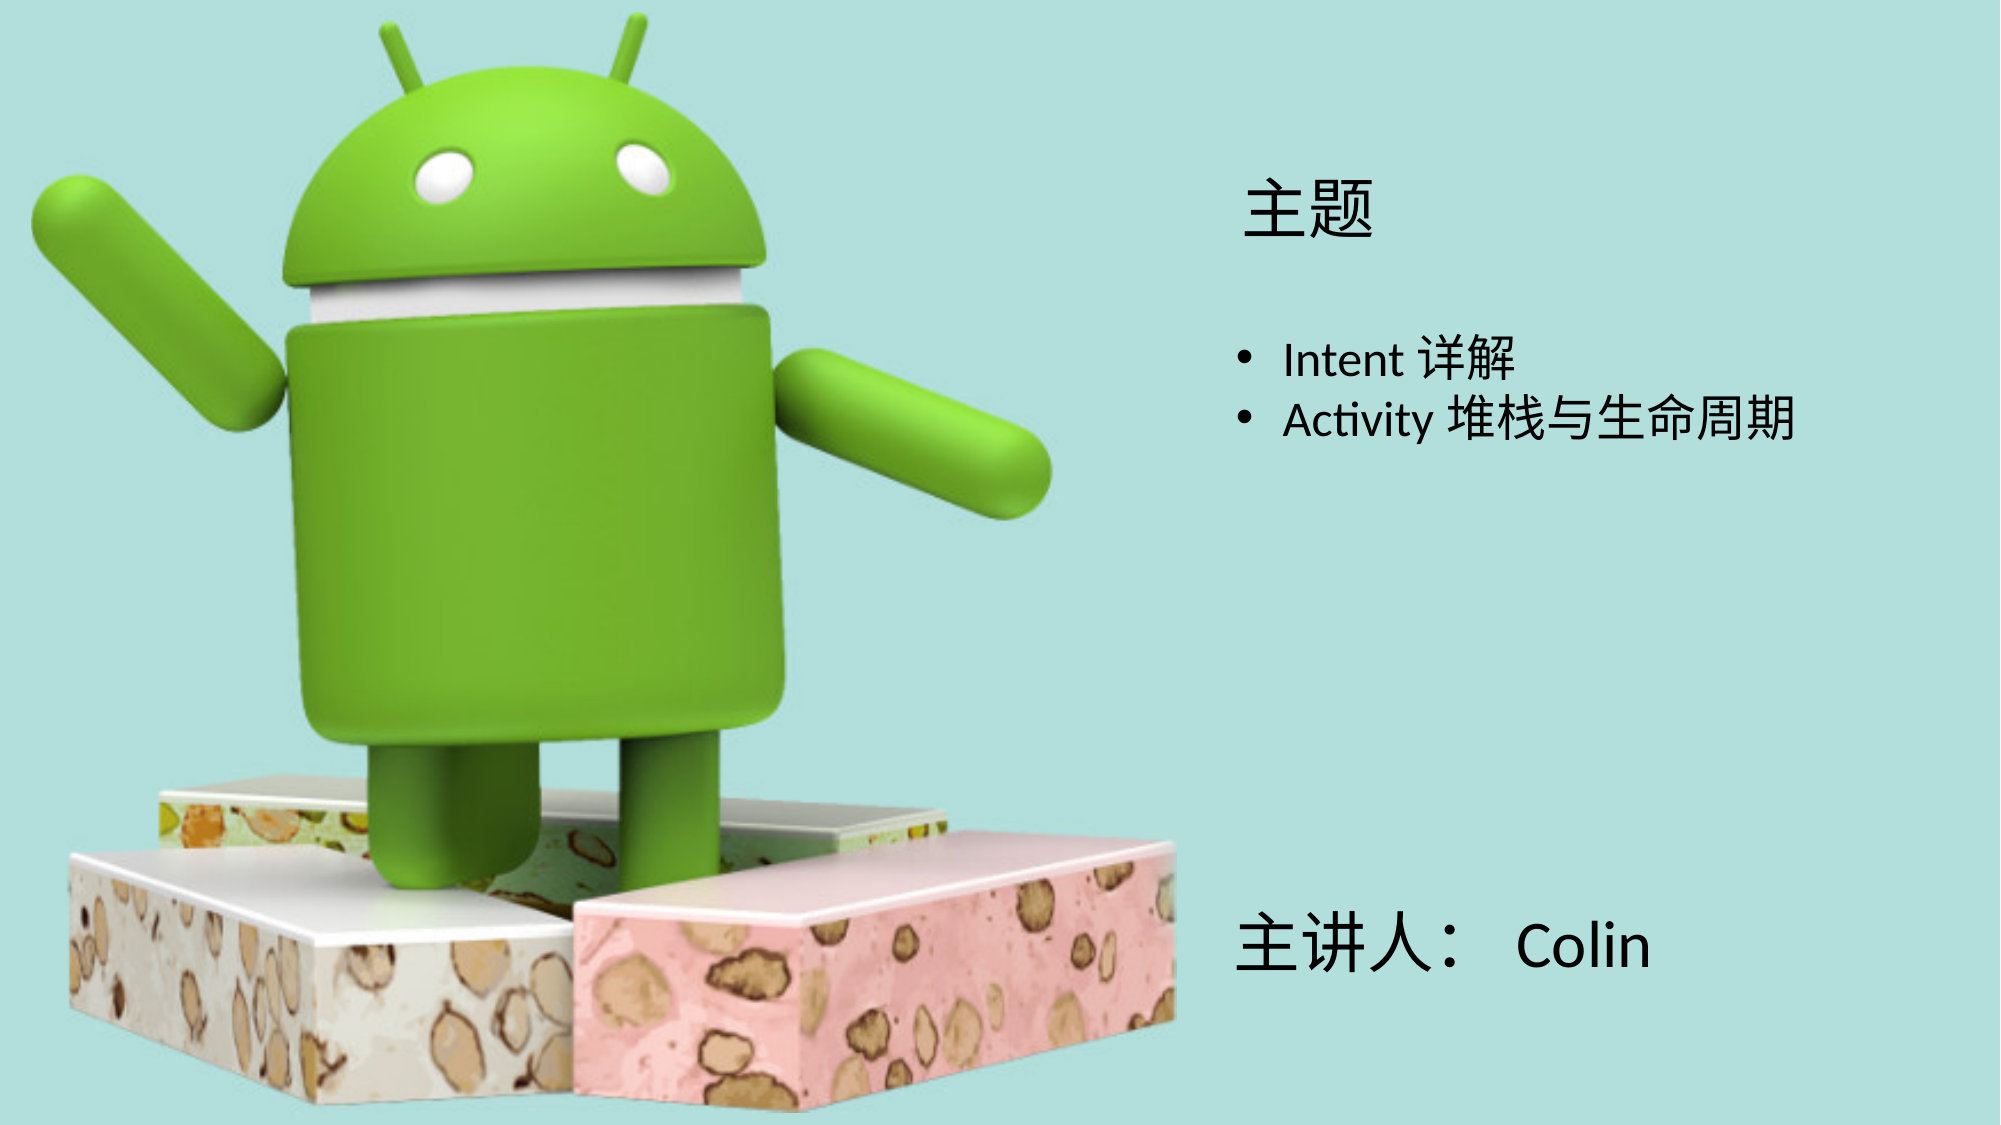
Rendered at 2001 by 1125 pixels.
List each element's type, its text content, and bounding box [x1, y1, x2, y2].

text_box 主讲人：Colin [1218, 893, 1668, 988]
text_box 主题 [1226, 159, 1390, 255]
picture [31, 12, 1177, 1113]
text_box Intent详解 Activity堆栈与生命周期 [1221, 319, 1811, 455]
